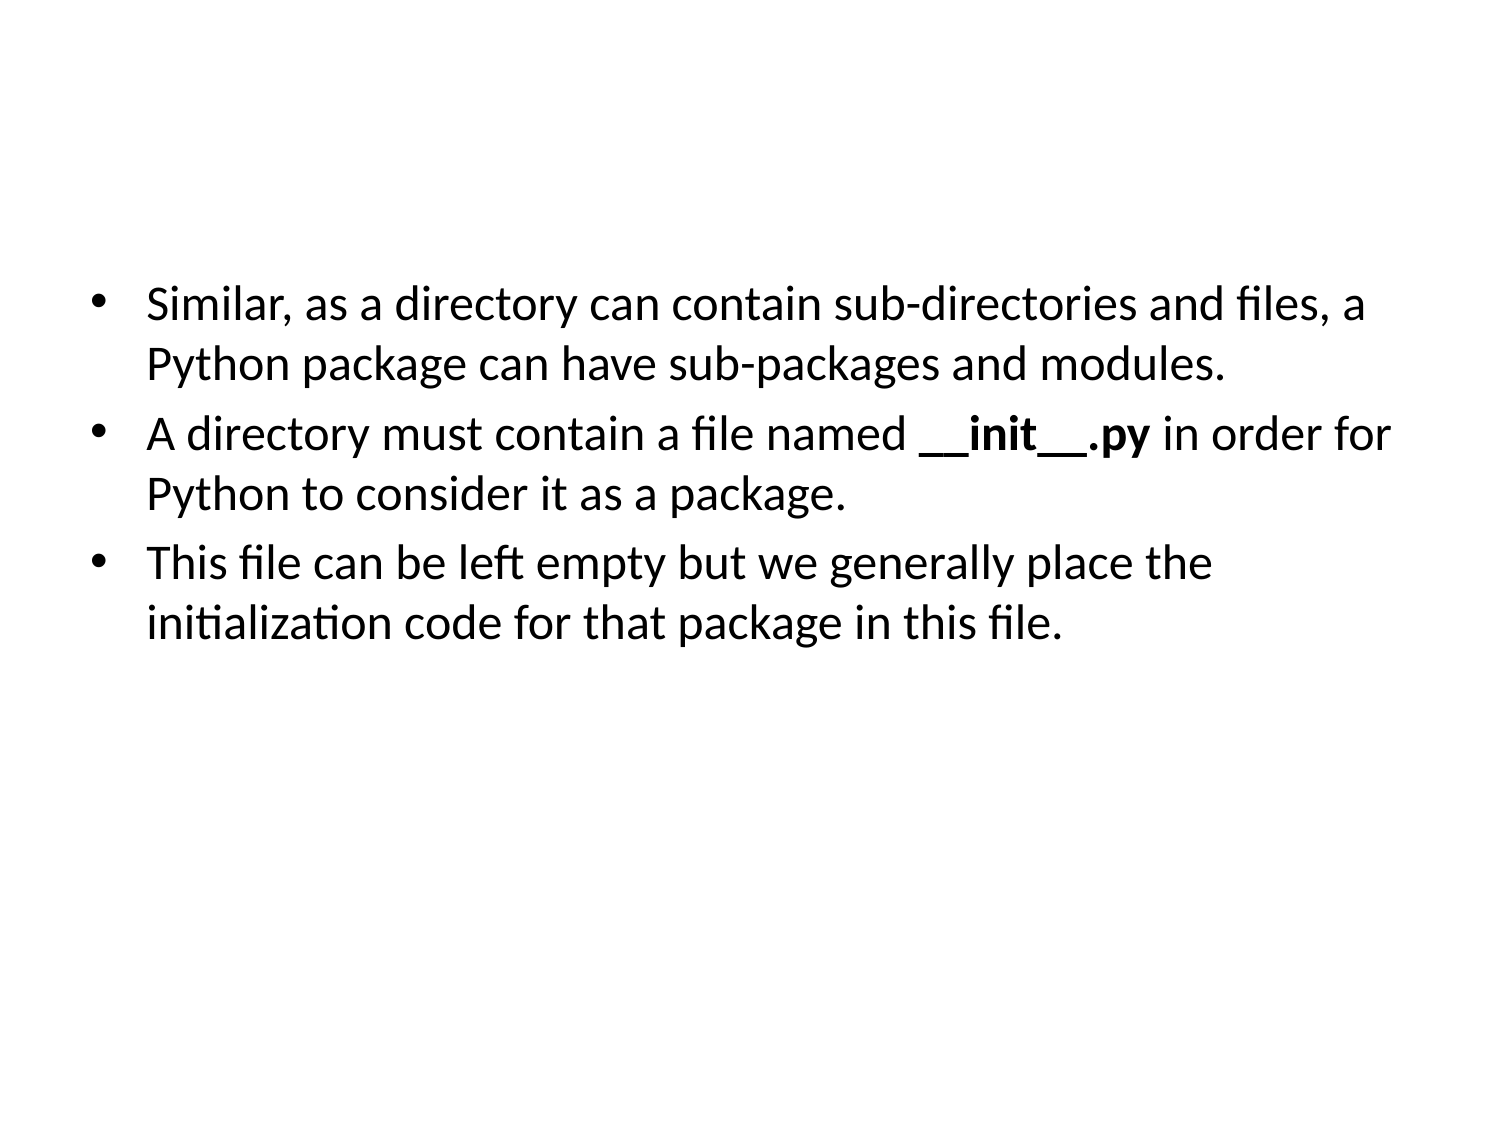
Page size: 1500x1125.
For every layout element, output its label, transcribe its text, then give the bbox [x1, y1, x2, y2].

list Similar, as a directory can contain sub-directories and files, a Python package can have sub-packages and modules. A directory must contain a file named __init__.py in order for Python to consider it as a package. This file can be left empty but we generally place the initialization code for that package in this file. [75, 262, 1425, 1005]
